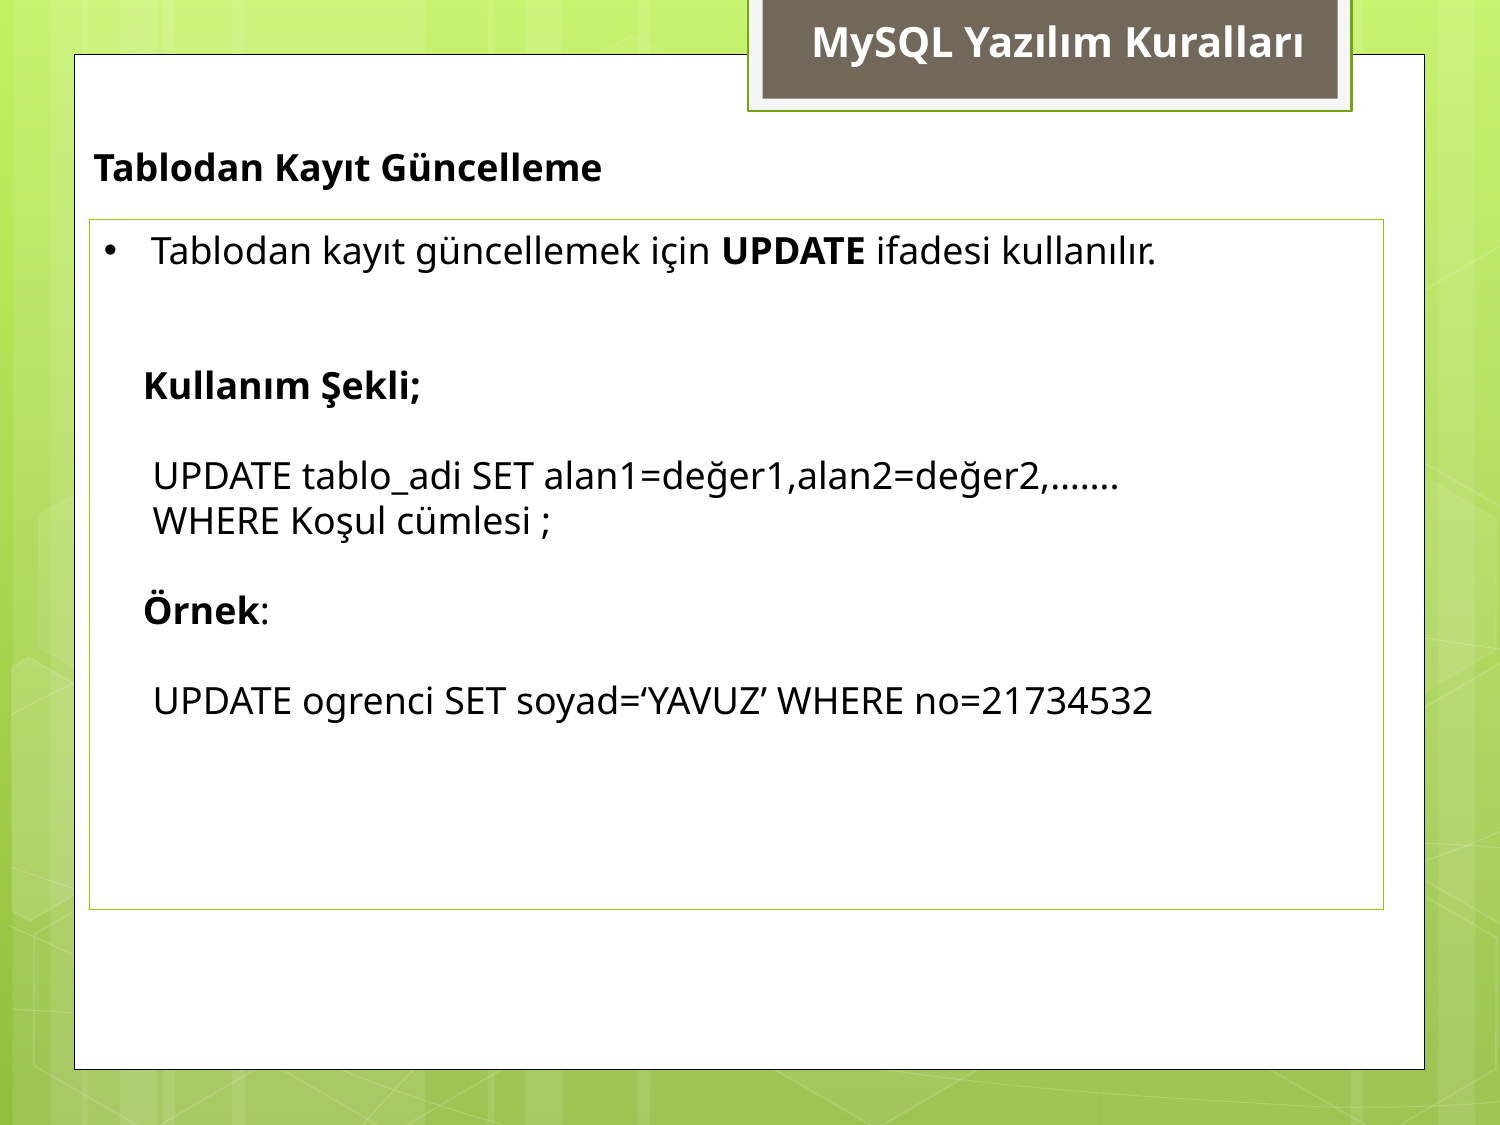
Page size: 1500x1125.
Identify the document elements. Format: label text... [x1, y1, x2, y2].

text_box MySQL Yazılım Kuralları [796, 7, 1320, 73]
text_box Tablodan kayıt güncellemek için UPDATE ifadesi kullanılır. Kullanım Şekli; UPDATE tablo_adi SET alan1=değer1,alan2=değer2,……. WHERE Koşul cümlesi ; Örnek: UPDATE ogrenci SET soyad=‘YAVUZ’ WHERE no=21734532 [89, 219, 1384, 910]
text_box Tablodan Kayıt Güncelleme [78, 136, 1373, 197]
